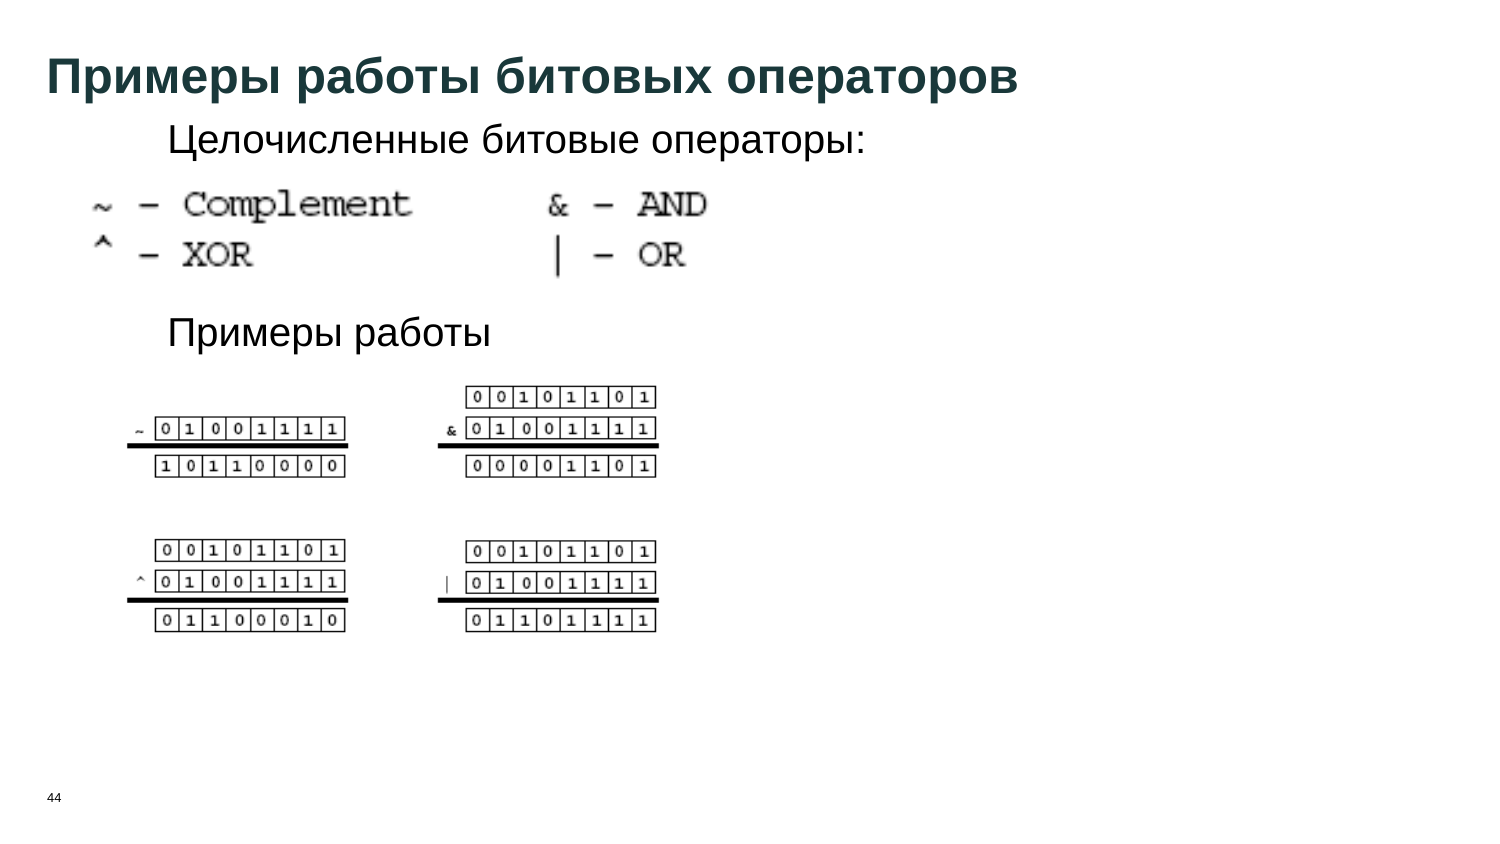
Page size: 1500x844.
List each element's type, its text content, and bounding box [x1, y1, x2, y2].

slide_number 44 [47, 752, 94, 806]
picture [108, 368, 666, 640]
picture [54, 164, 729, 295]
list Целочисленные битовые операторы: Примеры работы [167, 102, 1186, 369]
title Примеры работы битовых операторов [46, 43, 1453, 151]
